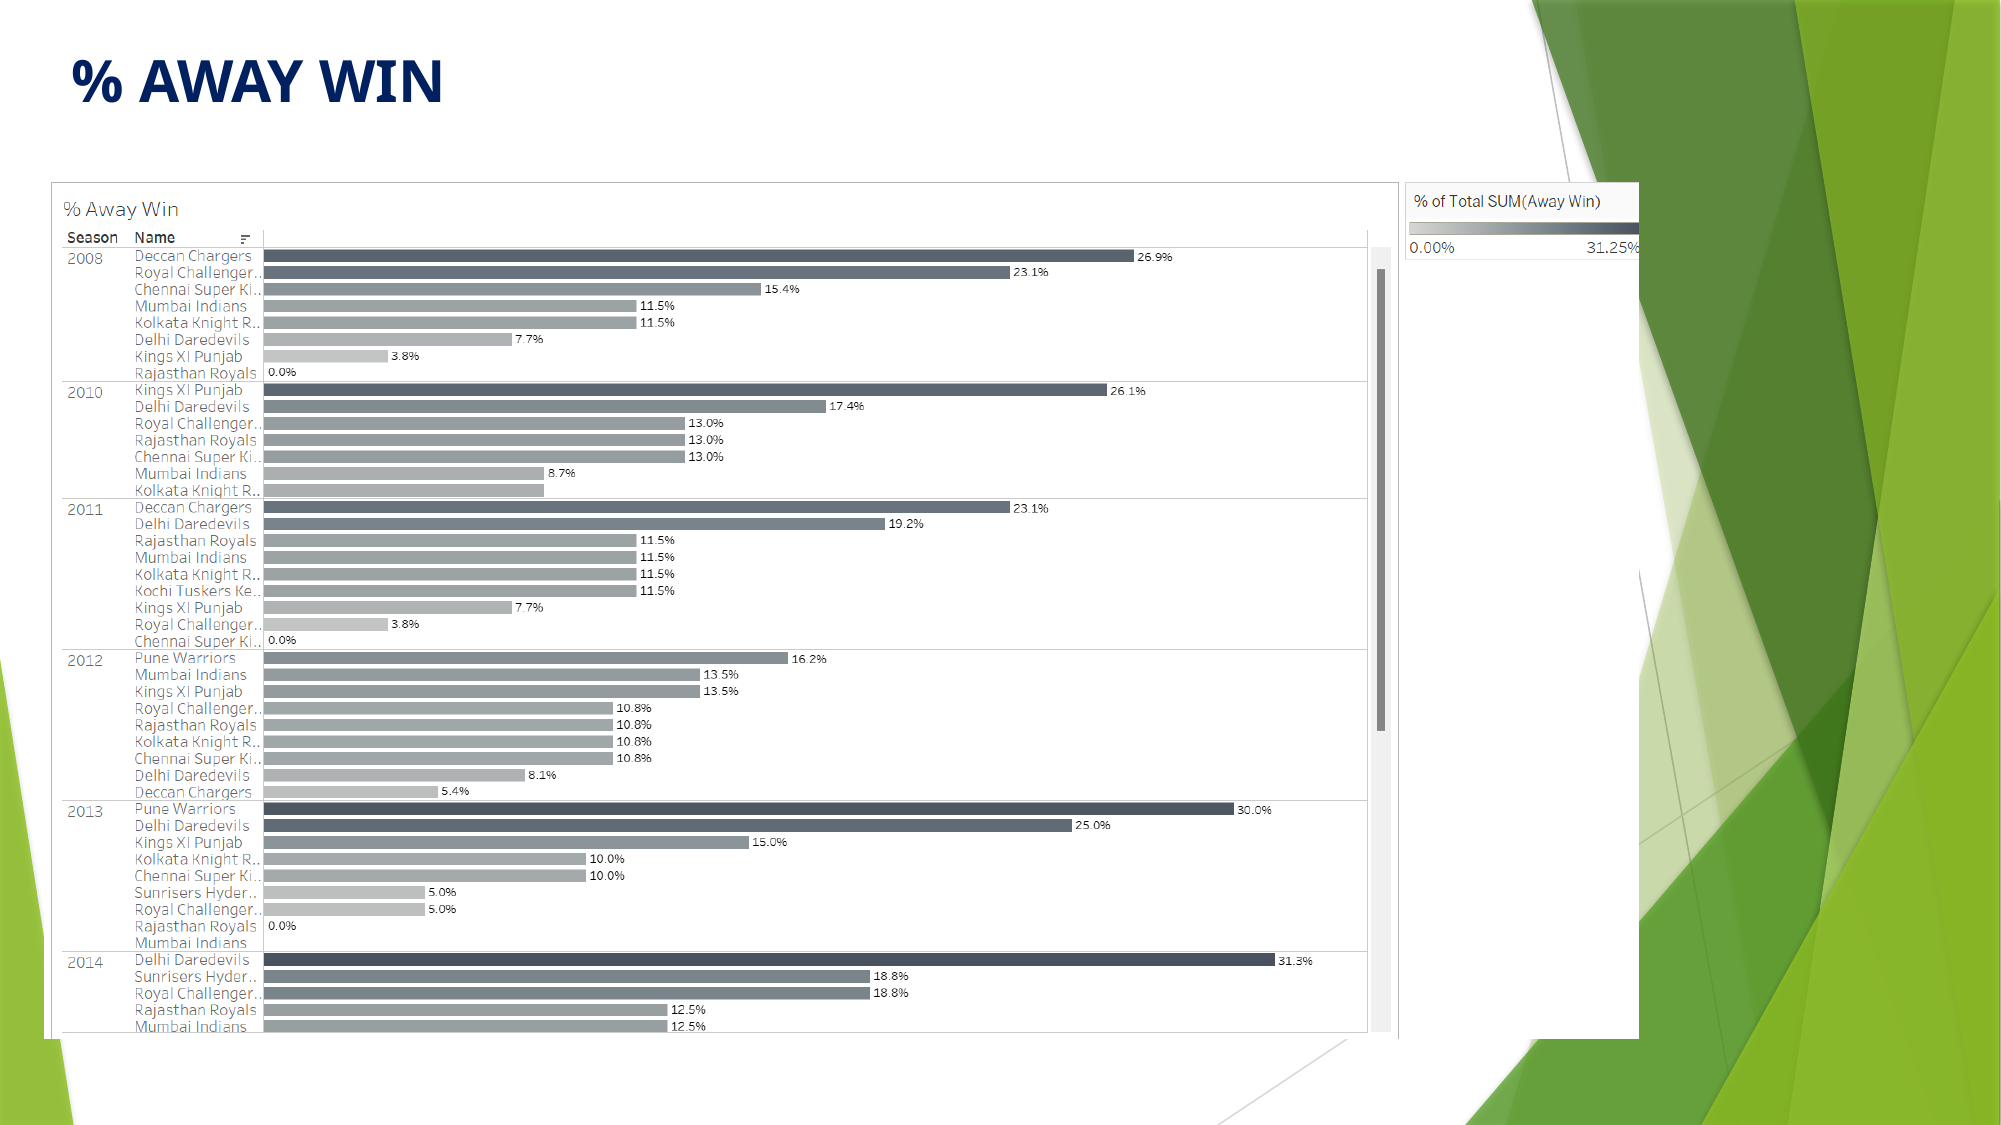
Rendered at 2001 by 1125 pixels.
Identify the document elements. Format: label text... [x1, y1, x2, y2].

text_box % AWAY WIN [56, 36, 831, 122]
picture [43, 182, 1640, 1040]
